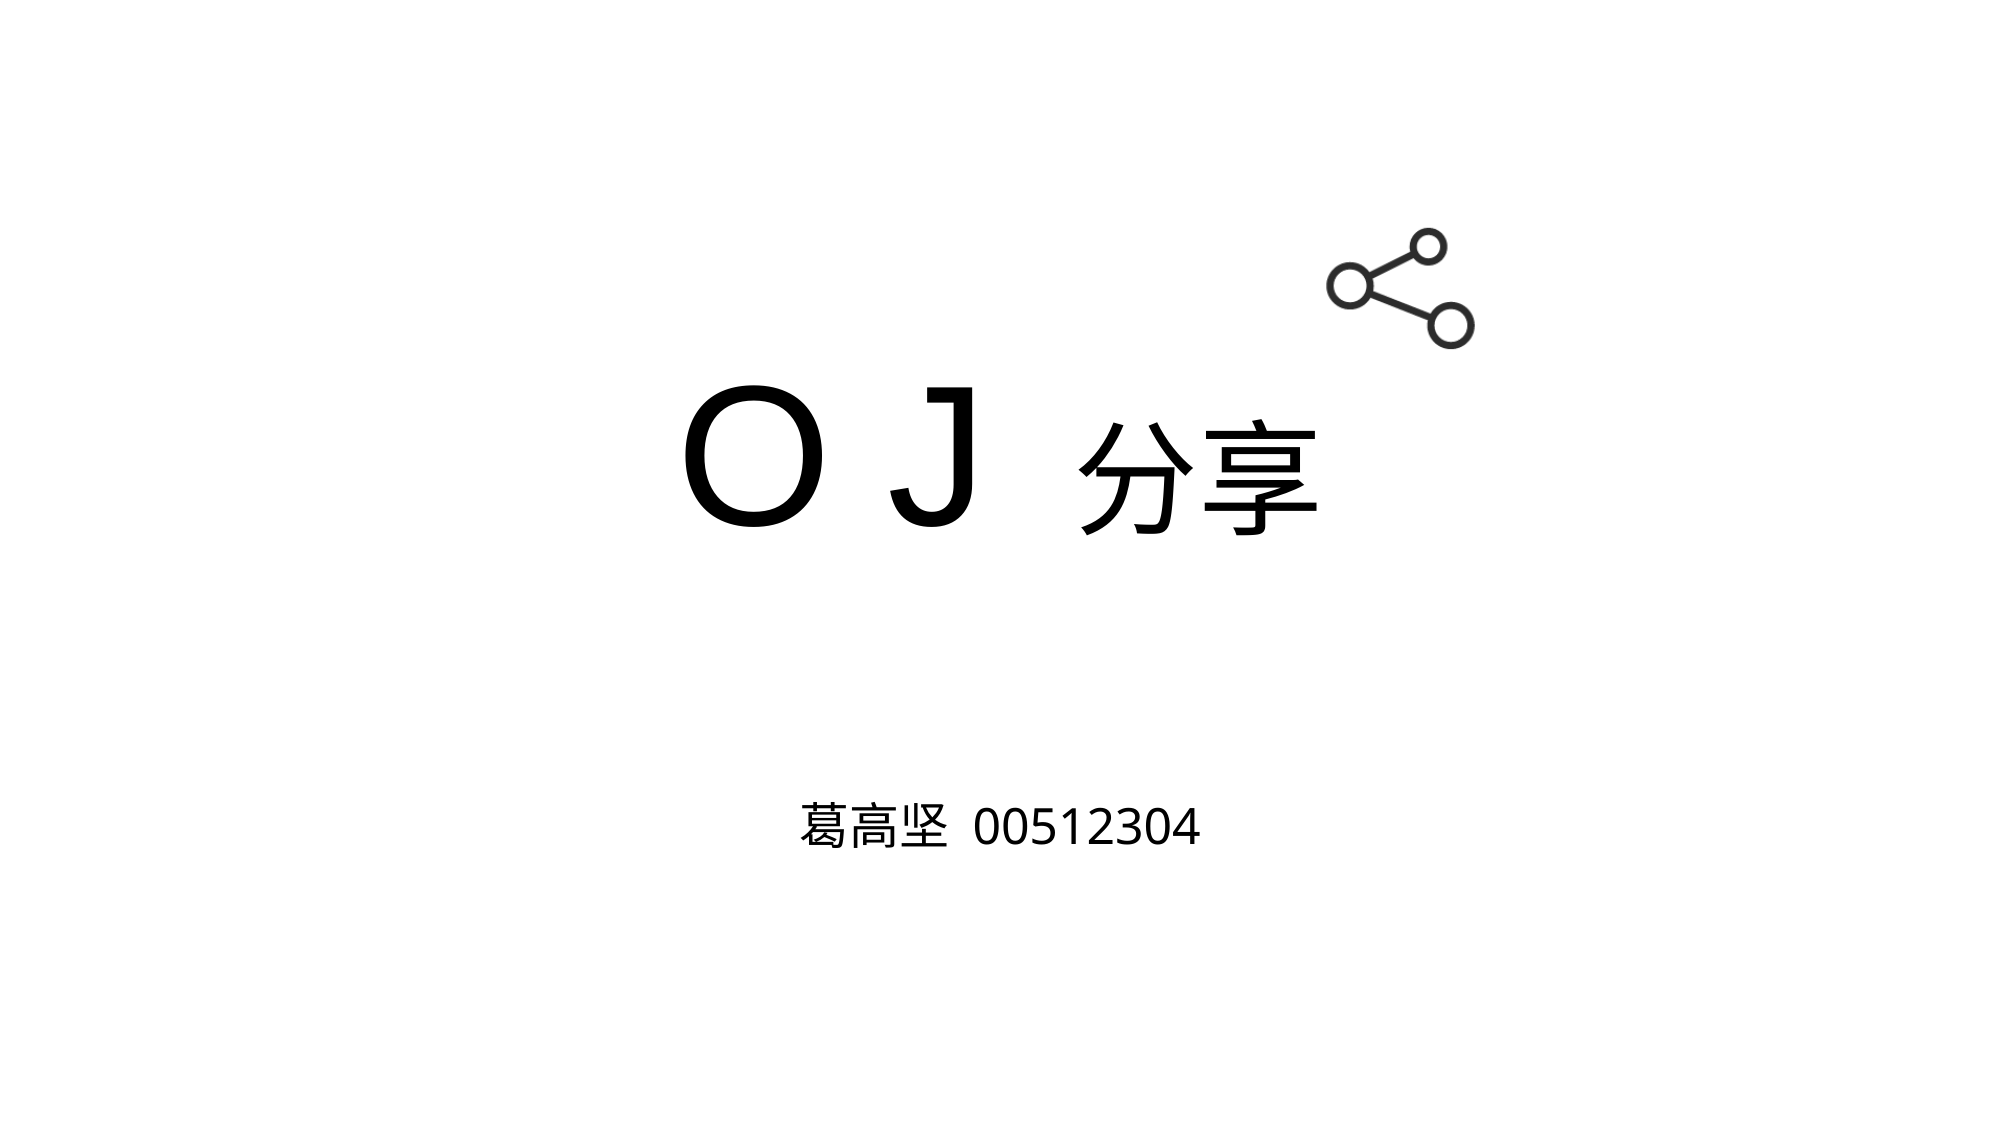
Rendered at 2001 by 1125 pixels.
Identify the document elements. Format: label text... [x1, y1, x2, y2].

subtitle 葛高坚 00512304 [249, 590, 1750, 863]
picture [1296, 184, 1505, 393]
title O J 分享 [249, 184, 1750, 576]
